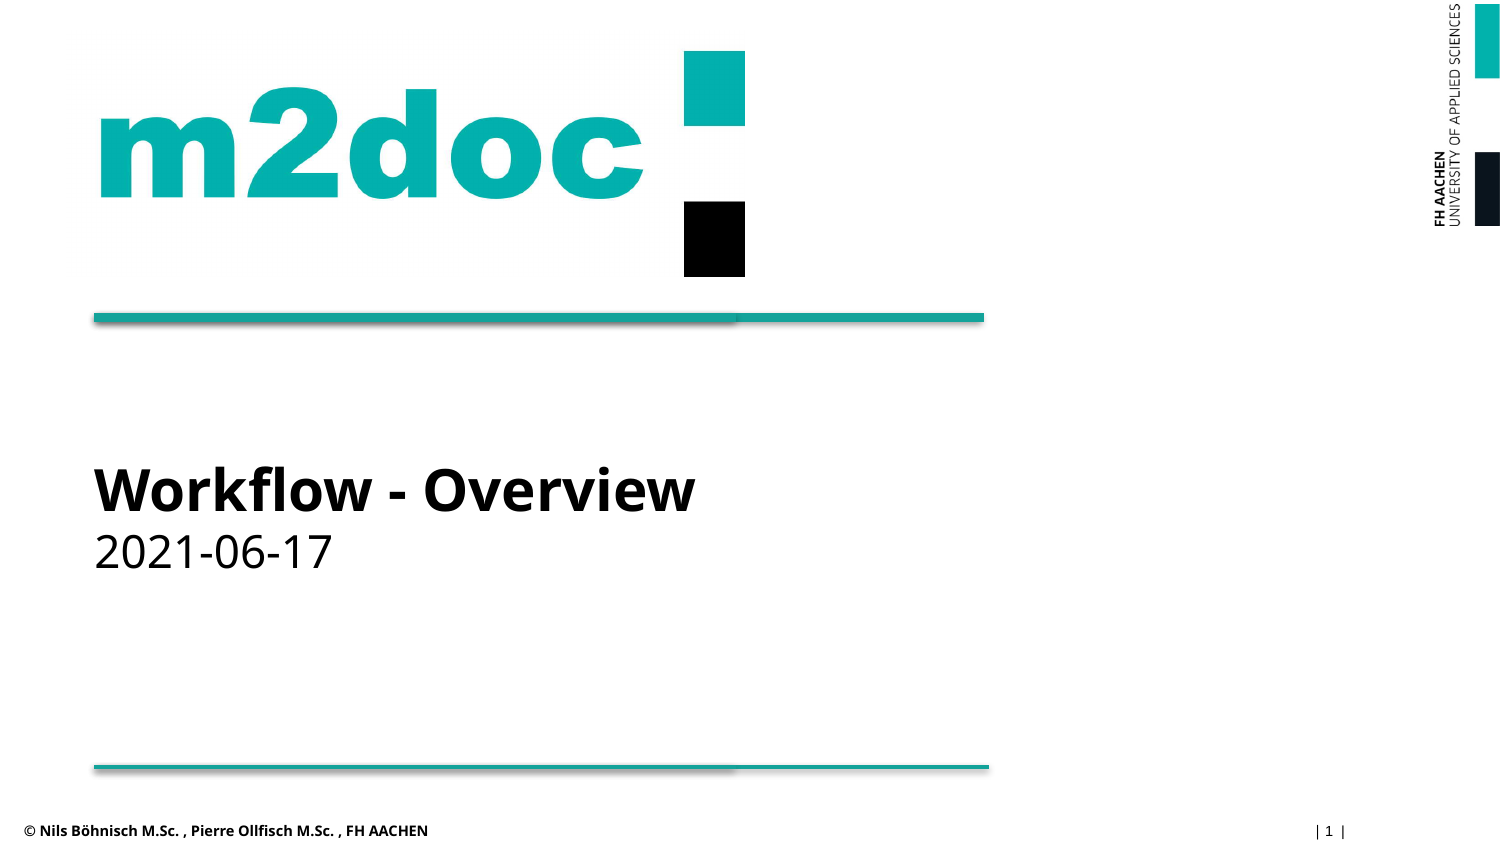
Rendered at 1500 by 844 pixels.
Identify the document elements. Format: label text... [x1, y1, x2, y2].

subtitle 2021-06-17 [94, 522, 683, 578]
title Workflow - Overview [94, 441, 984, 524]
picture [66, 29, 745, 278]
picture [1425, 4, 1500, 226]
